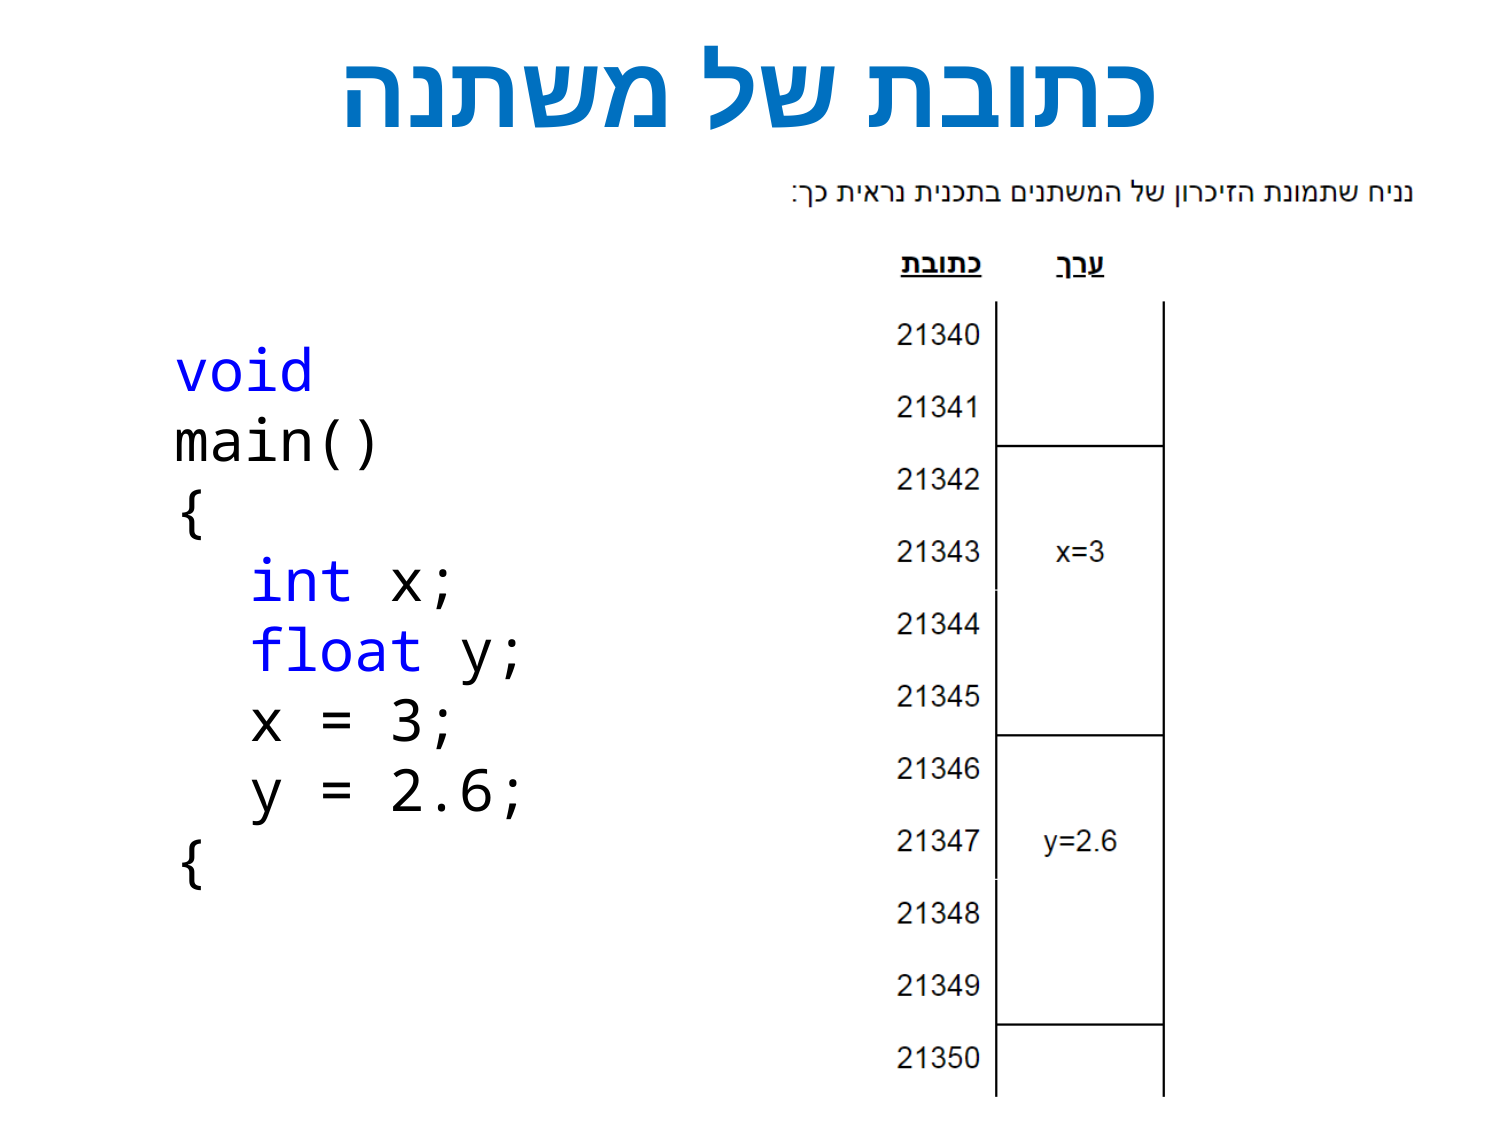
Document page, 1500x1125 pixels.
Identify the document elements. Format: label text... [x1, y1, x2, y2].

text_box void main() { int x; float y; x = 3; y = 2.6; { [159, 326, 561, 901]
picture [714, 166, 1437, 1105]
text_box כתובת של משתנה [63, 19, 1437, 155]
